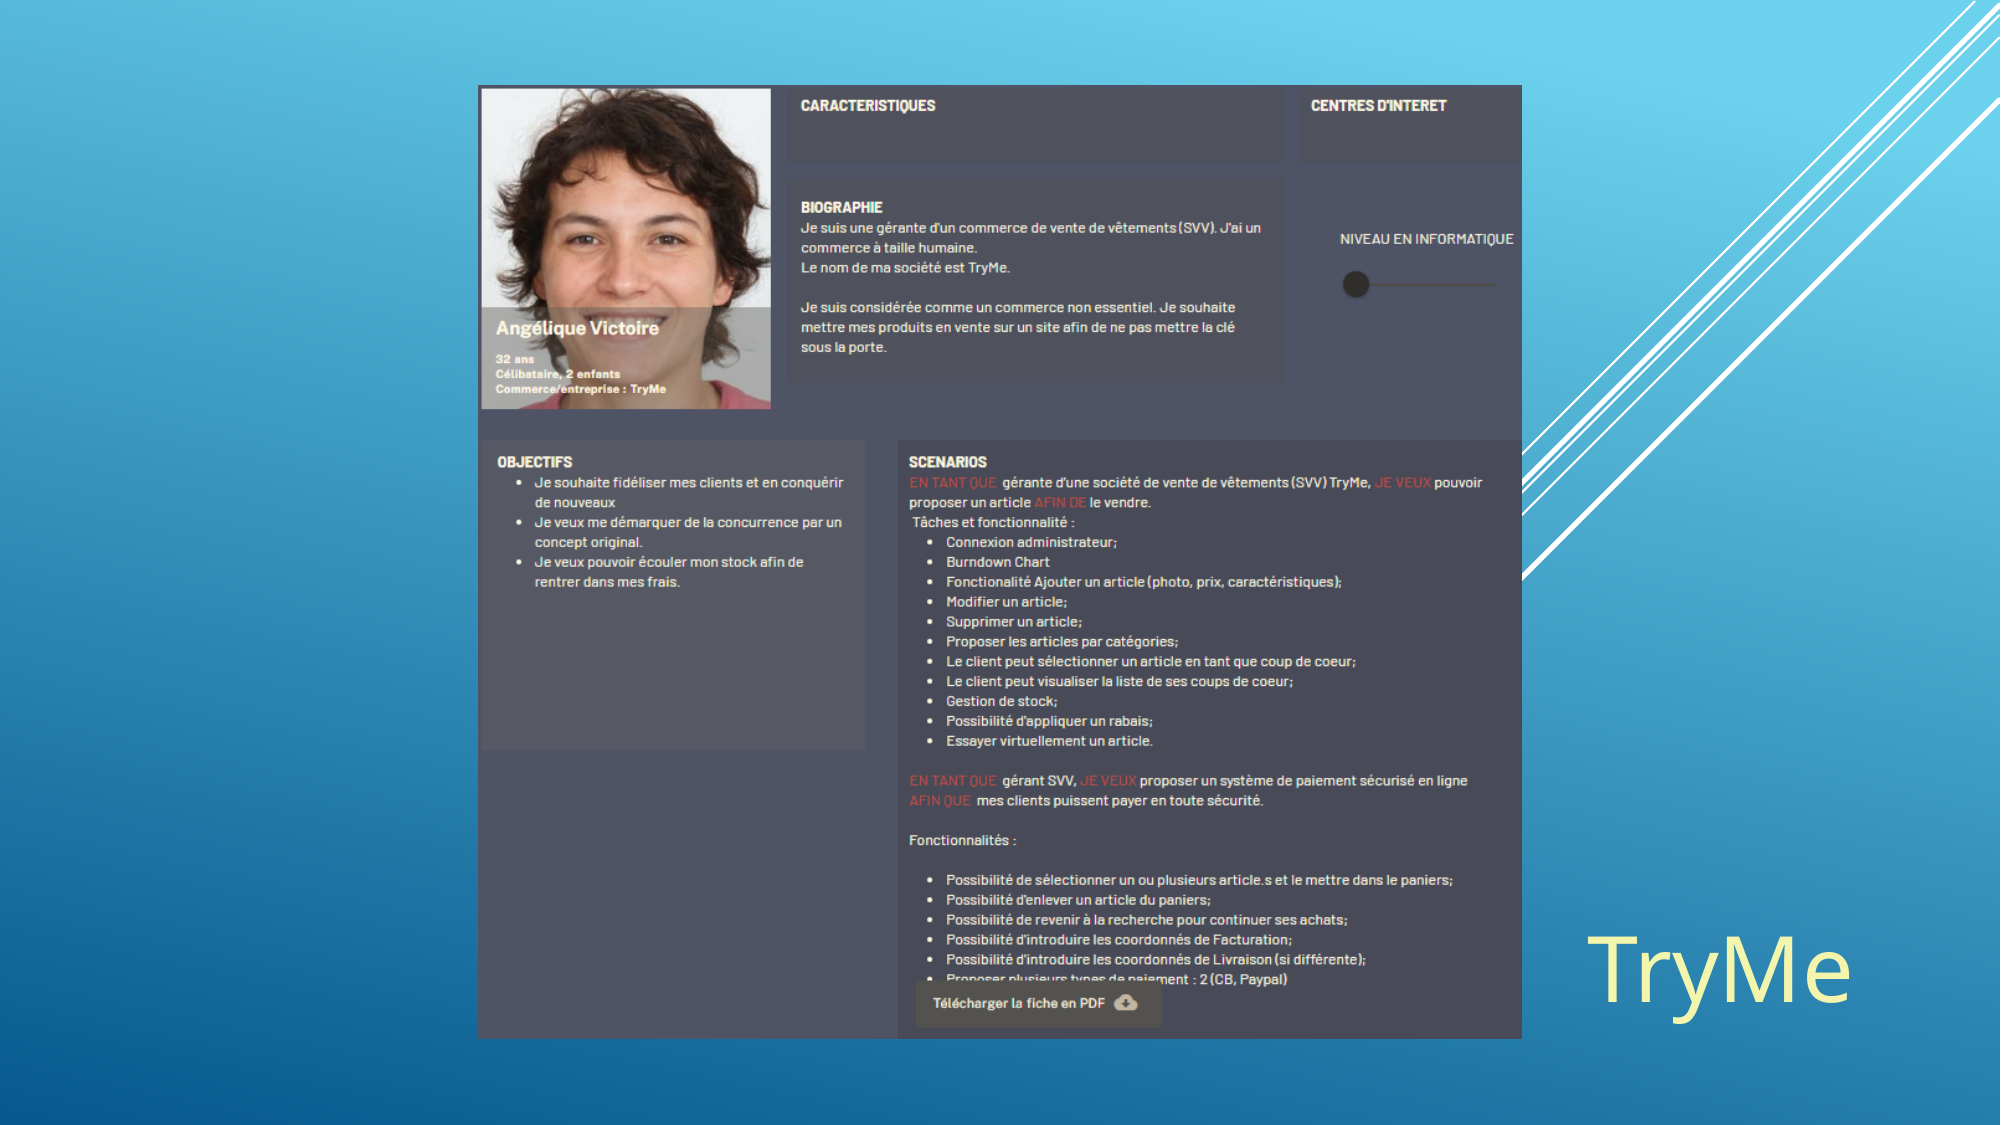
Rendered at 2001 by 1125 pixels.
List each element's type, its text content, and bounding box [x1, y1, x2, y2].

text_box TryMe [1528, 903, 1914, 1028]
picture [477, 85, 1522, 1040]
